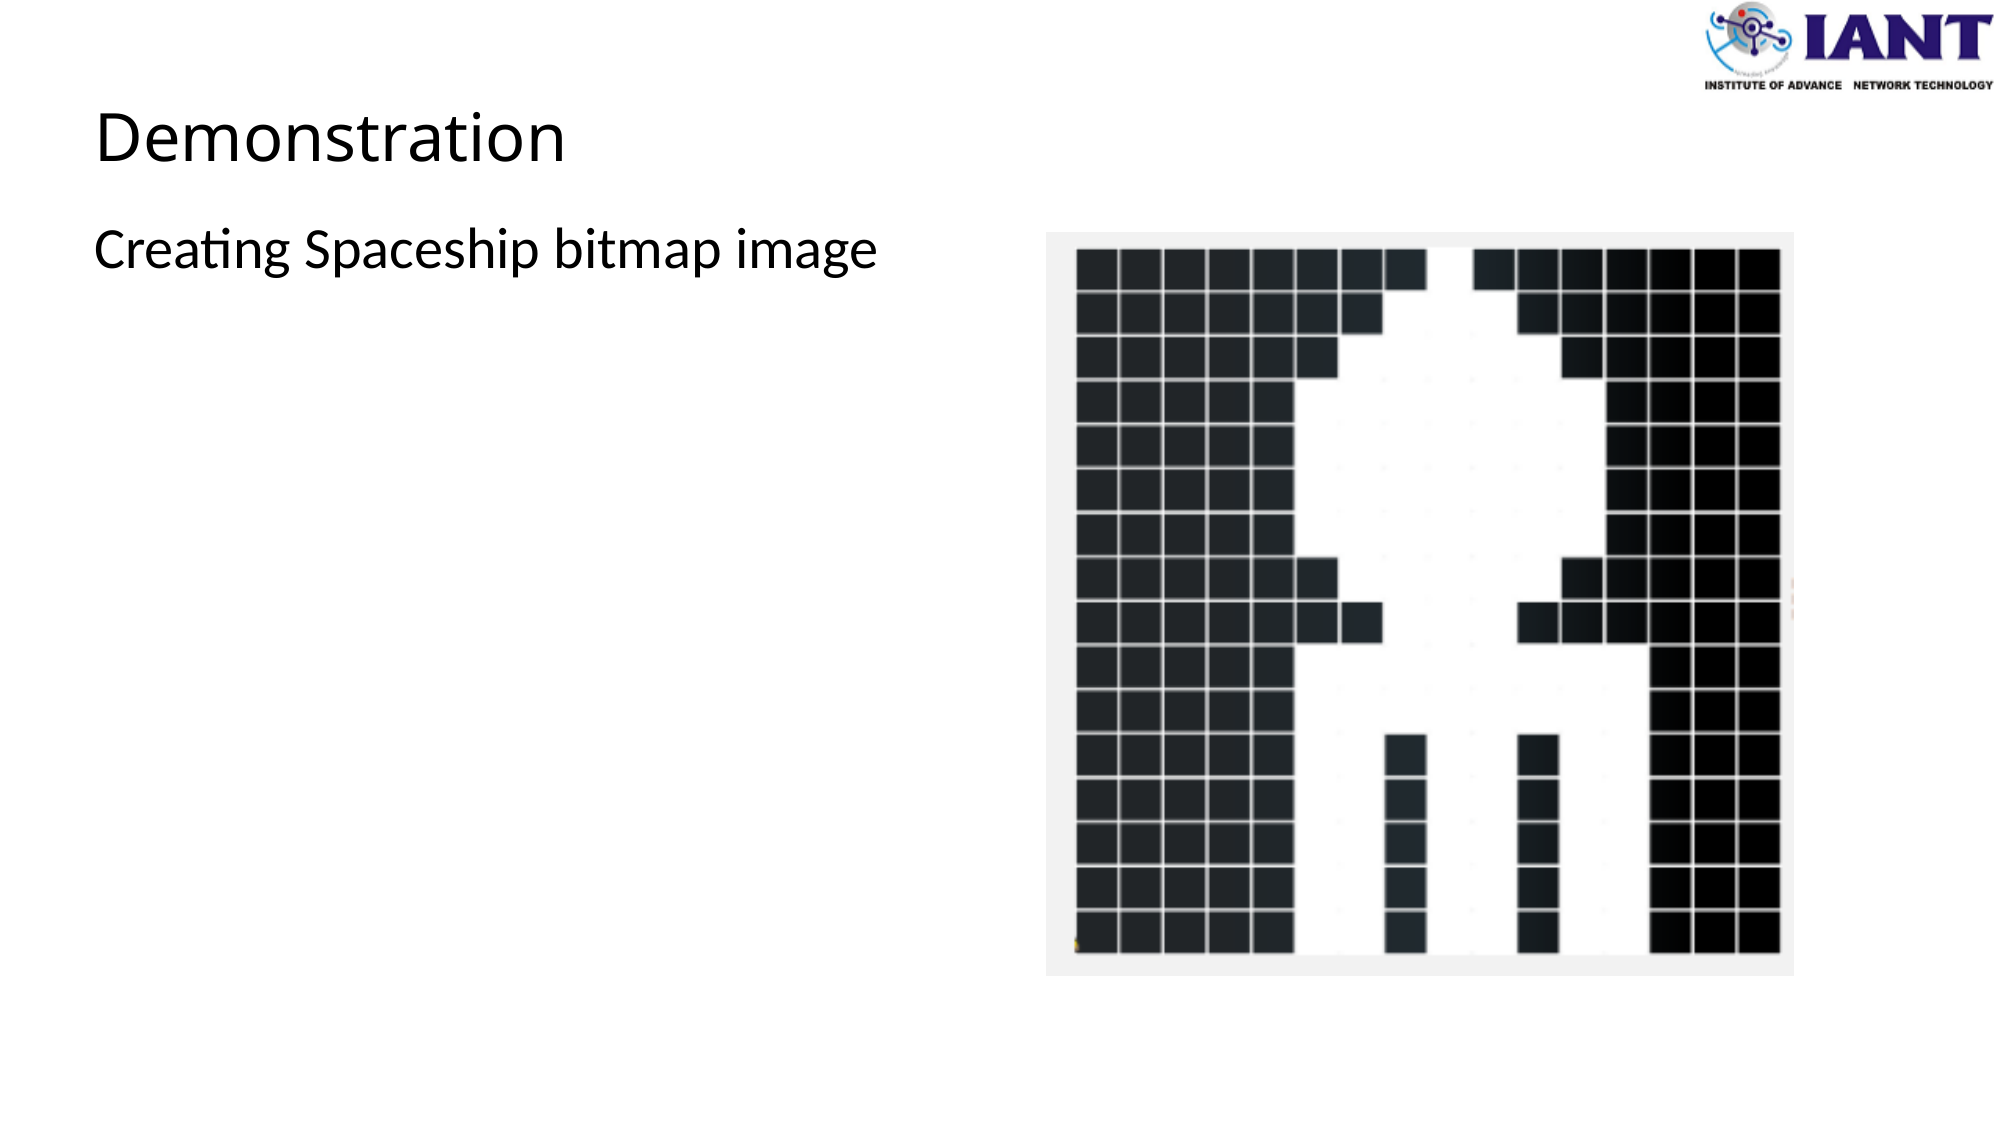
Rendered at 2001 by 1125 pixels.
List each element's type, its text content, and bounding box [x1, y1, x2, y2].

title Demonstration [79, 93, 1670, 187]
picture [1701, 0, 2000, 96]
list Creating Spaceship bitmap image [79, 211, 2000, 1125]
picture [1046, 232, 1794, 976]
